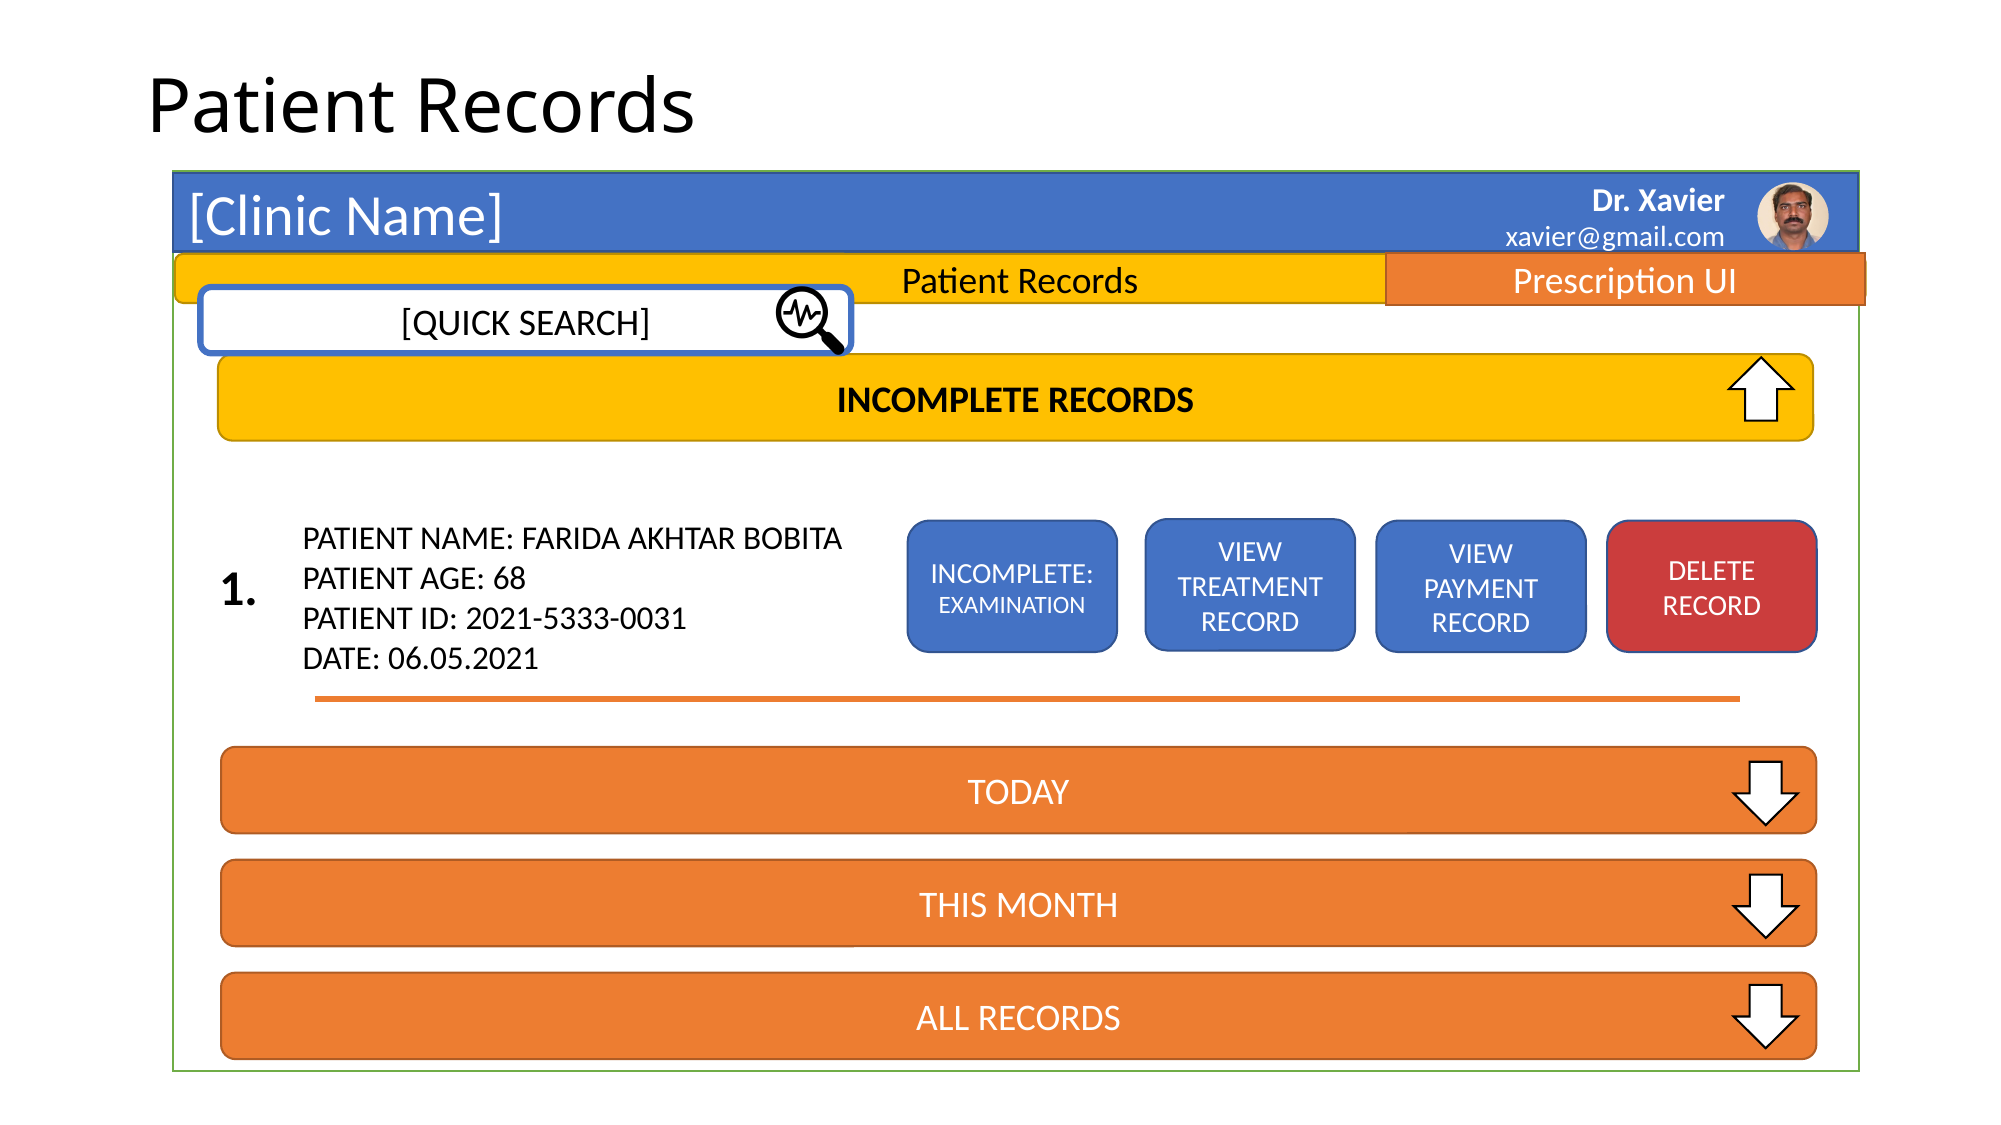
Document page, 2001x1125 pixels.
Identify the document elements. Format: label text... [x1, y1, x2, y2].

text_box [1726, 355, 1796, 422]
text_box INCOMPLETE RECORDS [216, 353, 1815, 442]
text_box [QUICK SEARCH] [199, 285, 768, 355]
text_box 1. [199, 542, 303, 628]
text_box [1731, 983, 1801, 1050]
text_box DELETE RECORD [1606, 519, 1818, 654]
text_box Patient Records [173, 252, 1385, 305]
text_box THIS MONTH [220, 858, 1818, 948]
title Patient Records [131, 0, 2000, 218]
text_box [Clinic Name] [1741, 172, 1859, 252]
text_box [1731, 760, 1801, 827]
text_box ALL RECORDS [220, 971, 1818, 1061]
text_box [1731, 873, 1801, 940]
text_box [Clinic Name] [172, 172, 1435, 253]
picture [768, 279, 852, 362]
text_box [172, 253, 1860, 1072]
text_box VIEW PAYMENT RECORD [1375, 519, 1588, 654]
text_box VIEW TREATMENT RECORD [1144, 518, 1357, 652]
text_box Prescription UI [1385, 252, 1866, 306]
picture [1757, 182, 1829, 251]
text_box INCOMPLETE: EXAMINATION [906, 519, 1119, 654]
text_box Dr. Xavier xavier@gmail.com [1435, 170, 1741, 252]
text_box TODAY [220, 745, 1818, 835]
text_box PATIENT NAME: FARIDA AKHTAR BOBITA PATIENT AGE: 68 PATIENT ID: 2021-5333-0031 DATE: 06.05.2021 [288, 509, 984, 684]
